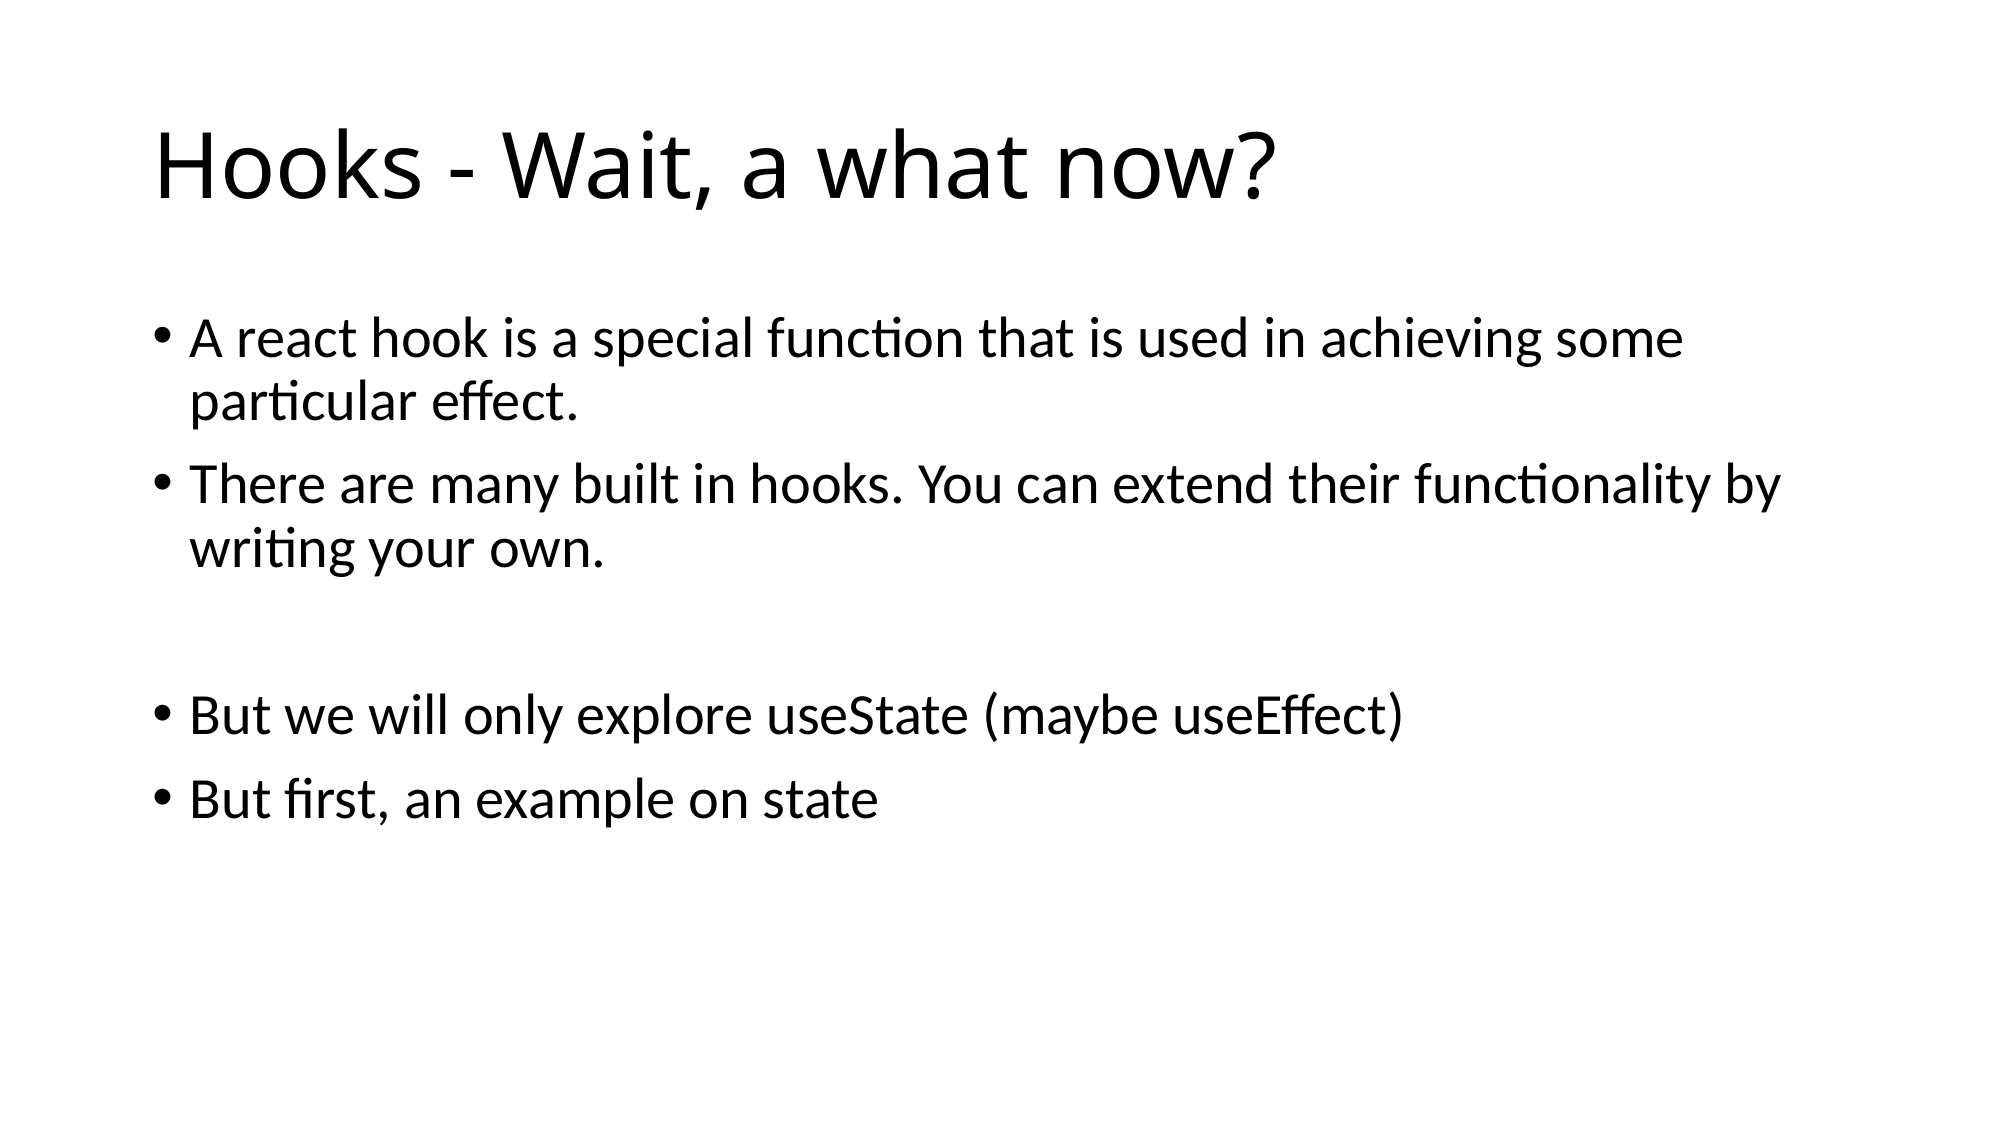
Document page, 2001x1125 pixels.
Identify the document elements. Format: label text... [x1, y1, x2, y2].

list A react hook is a special function that is used in achieving some particular effect. There are many built in hooks. You can extend their functionality by writing your own. But we will only explore useState (maybe useEffect) But first, an example on state [137, 299, 1863, 1014]
title Hooks - Wait, a what now? [137, 59, 1863, 278]
